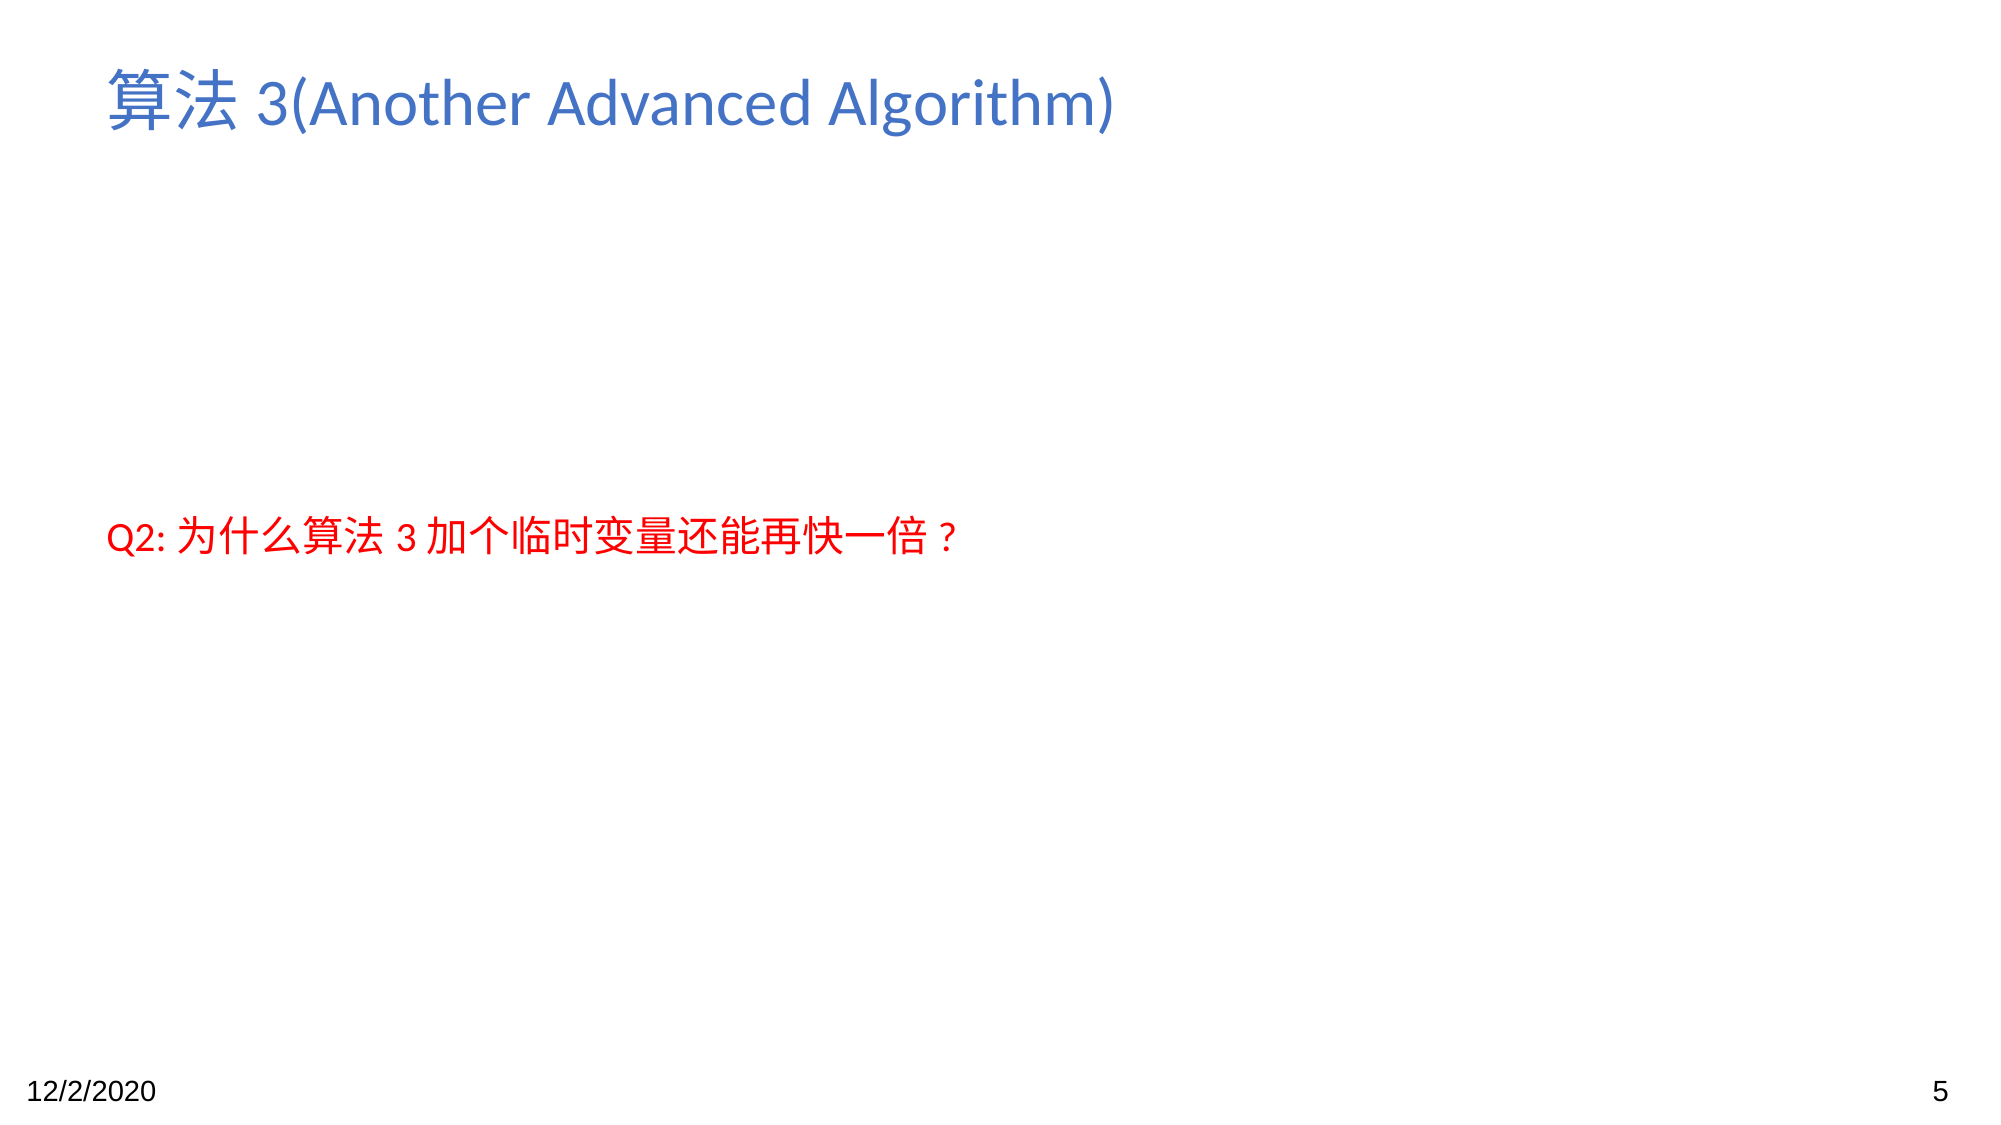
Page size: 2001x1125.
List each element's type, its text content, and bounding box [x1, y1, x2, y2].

text_box 5 [1881, 1053, 2000, 1125]
text_box Q2:为什么算法3加个临时变量还能再快一倍? [91, 502, 1059, 567]
text_box 12/2/2020 [0, 1053, 184, 1125]
text_box 算法3(Another Advanced Algorithm) [91, 51, 1275, 147]
